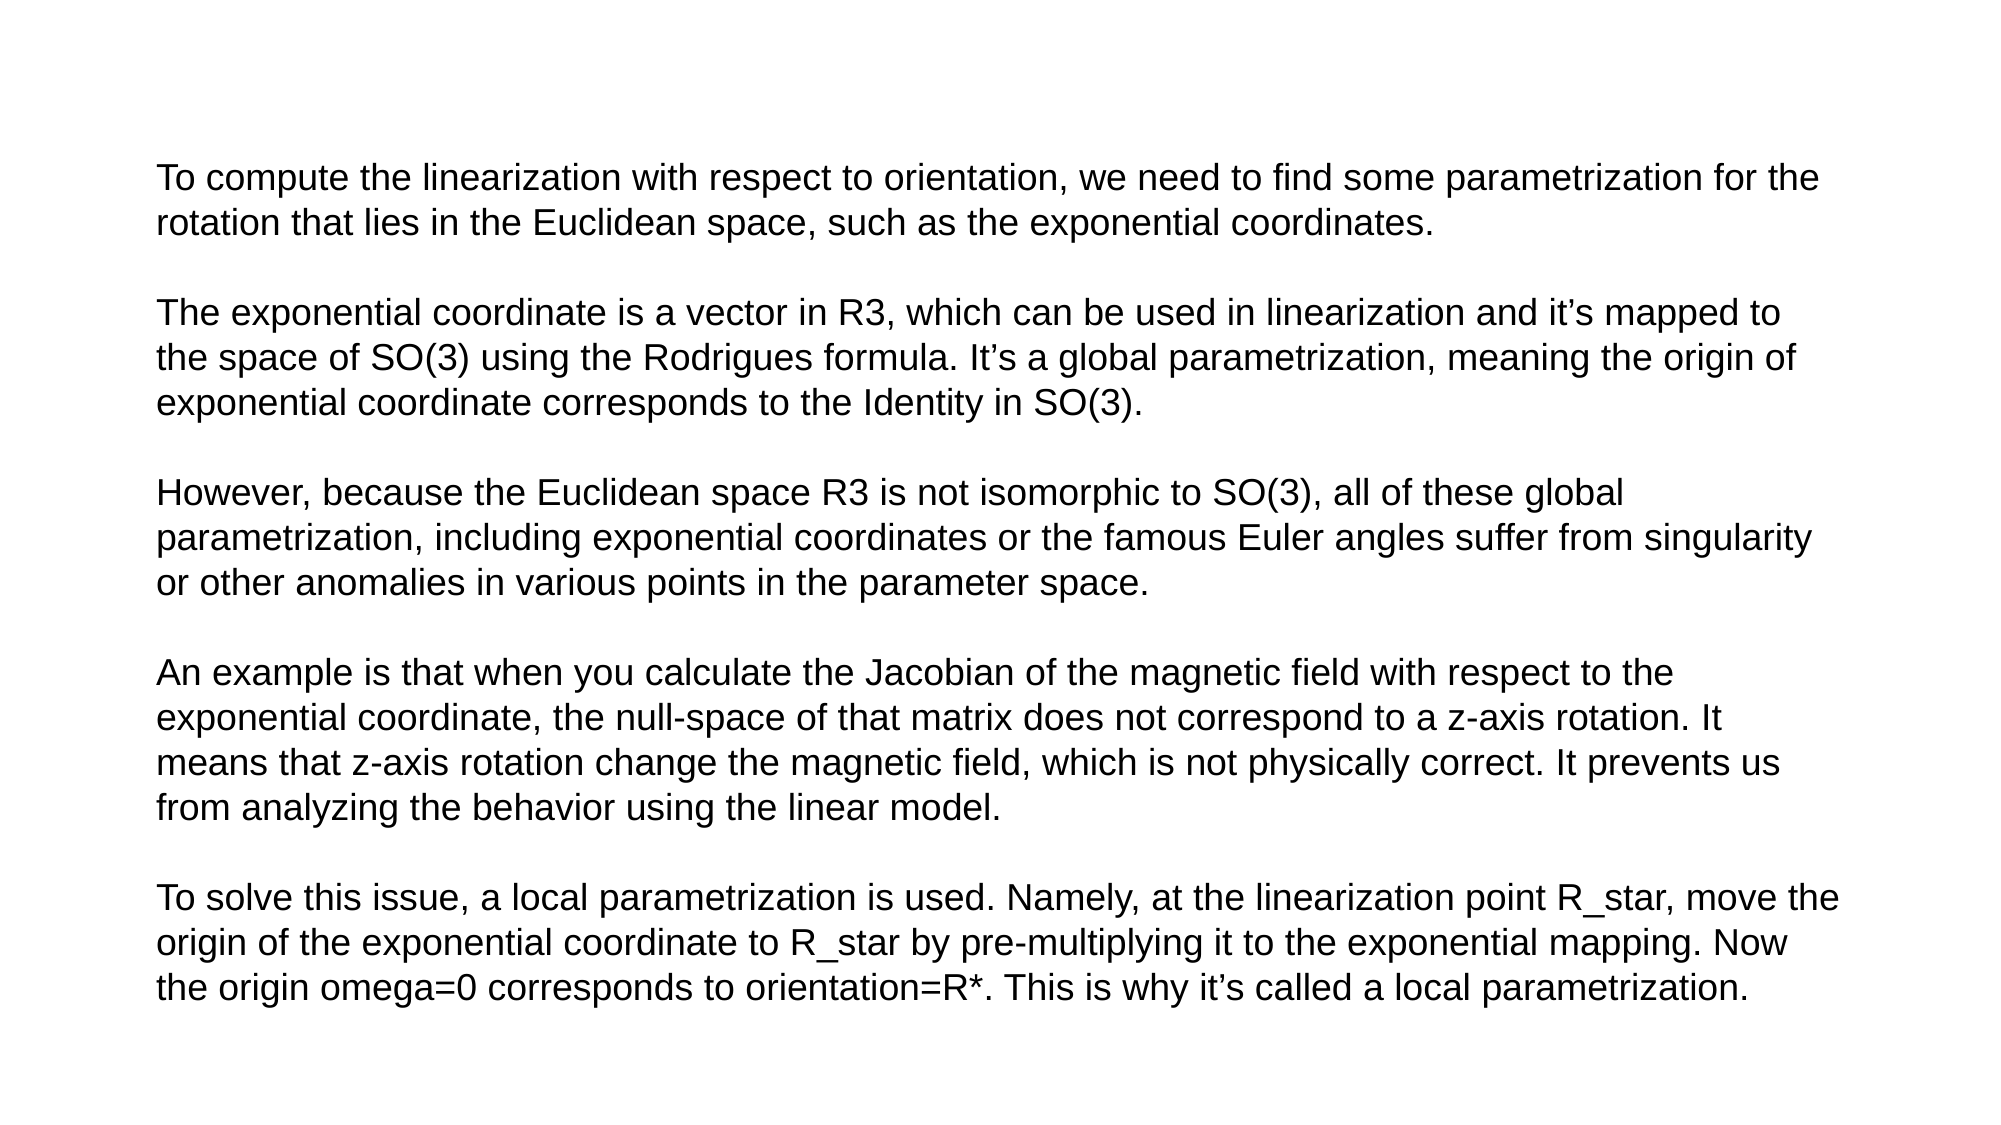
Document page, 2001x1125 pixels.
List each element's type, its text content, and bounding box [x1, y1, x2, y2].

text_box To compute the linearization with respect to orientation, we need to find some parametrization for the rotation that lies in the Euclidean space, such as the exponential coordinates. The exponential coordinate is a vector in R3, which can be used in linearization and it’s mapped to the space of SO(3) using the Rodrigues formula. It’s a global parametrization, meaning the origin of exponential coordinate corresponds to the Identity in SO(3). However, because the Euclidean space R3 is not isomorphic to SO(3), all of these global parametrization, including exponential coordinates or the famous Euler angles suffer from singularity or other anomalies in various points in the parameter space. An example is that when you calculate the Jacobian of the magnetic field with respect to the exponential coordinate, the null-space of that matrix does not correspond to a z-axis rotation. It means that z-axis rotation change the magnetic field, which is not physically correct. It prevents us from analyzing the behavior using the linear model. To solve this issue, a local parametrization is used. Namely, at the linearization point R_star, move the origin of the exponential coordinate to R_star by pre-multiplying it to the exponential mapping. Now the origin omega=0 corresponds to orientation=R*. This is why it’s called a local parametrization. [141, 145, 1859, 1016]
